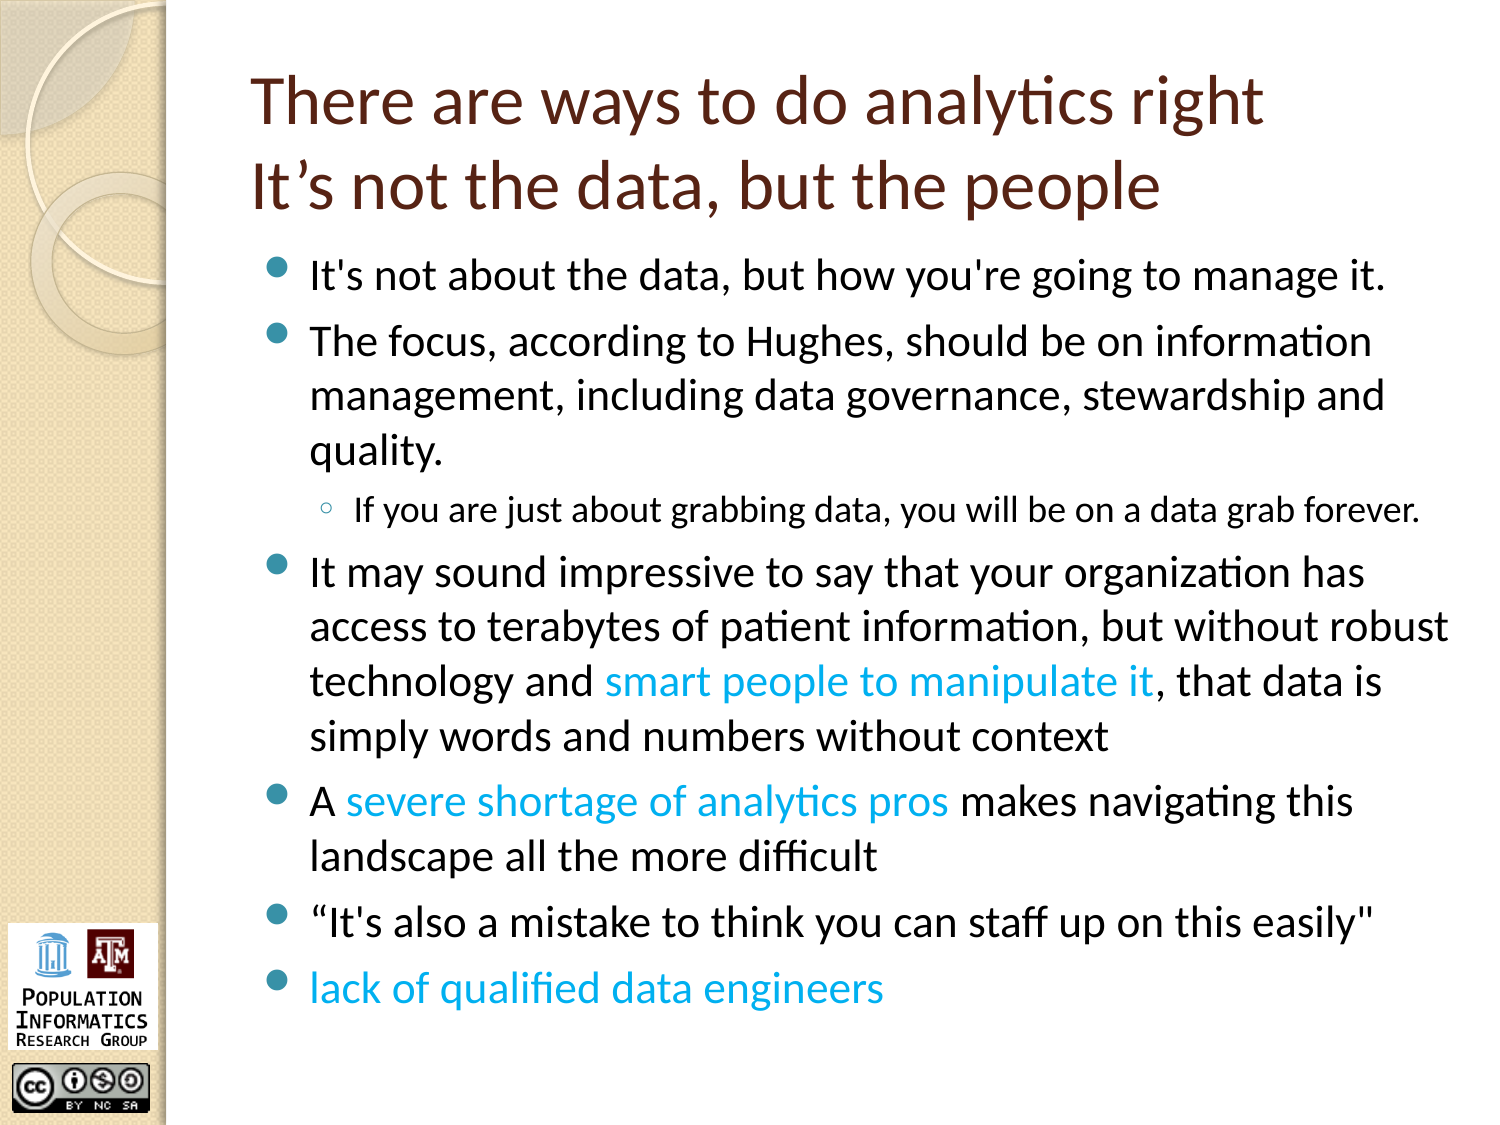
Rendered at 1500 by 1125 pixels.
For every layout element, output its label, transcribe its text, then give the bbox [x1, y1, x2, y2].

picture [12, 1063, 150, 1113]
picture [8, 923, 158, 1050]
title There are ways to do analytics right It’s not the data, but the people [235, 45, 1466, 233]
list It's not about the data, but how you're going to manage it. The focus, according to Hughes, should be on information management, including data governance, stewardship and quality. If you are just about grabbing data, you will be on a data grab forever. It may sound impressive to say that your organization has access to terabytes of patient information, but without robust technology and smart people to manipulate it, that data is simply words and numbers without context A severe shortage of analytics pros makes navigating this landscape all the more difficult “It's also a mistake to think you can staff up on this easily" lack of qualified data engineers [235, 237, 1466, 1025]
